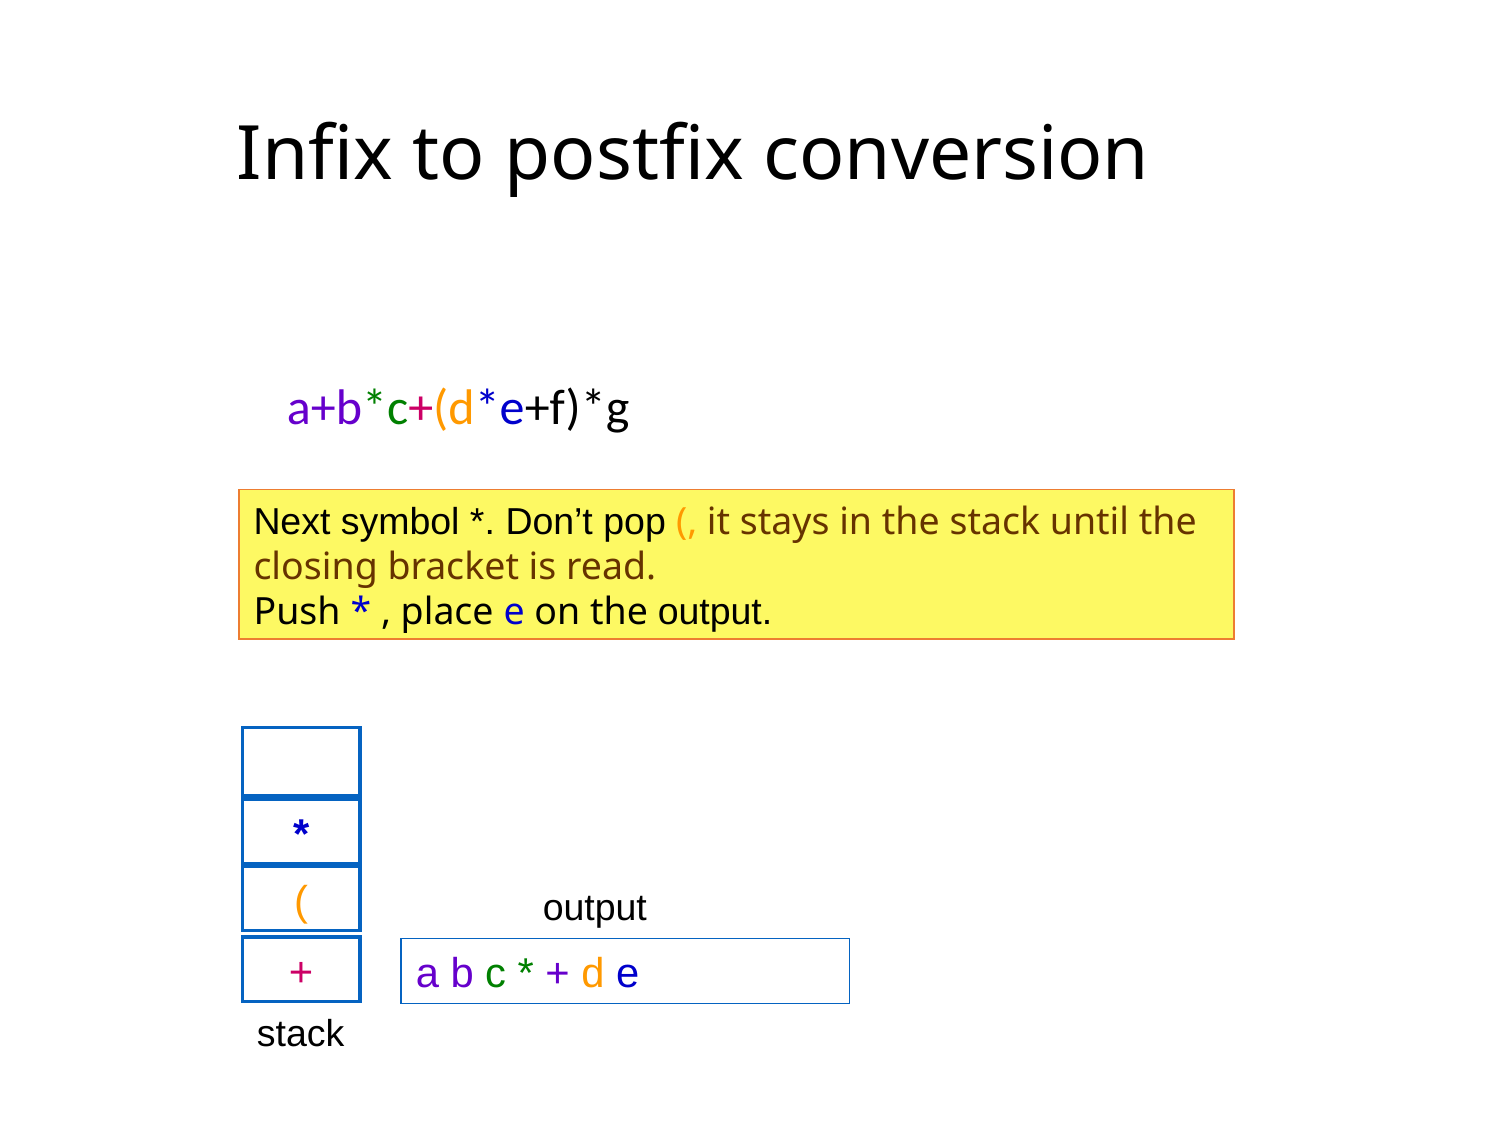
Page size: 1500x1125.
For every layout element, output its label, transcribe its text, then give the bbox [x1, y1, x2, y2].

title Infix to postfix conversion [221, 35, 1500, 275]
list a+b*c+(d*e+f)*g [200, 373, 1500, 457]
text_box Next symbol *. Don’t pop (, it stays in the stack until the closing bracket is read. Push * , place e on the output. [238, 489, 1235, 640]
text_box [242, 727, 850, 1062]
